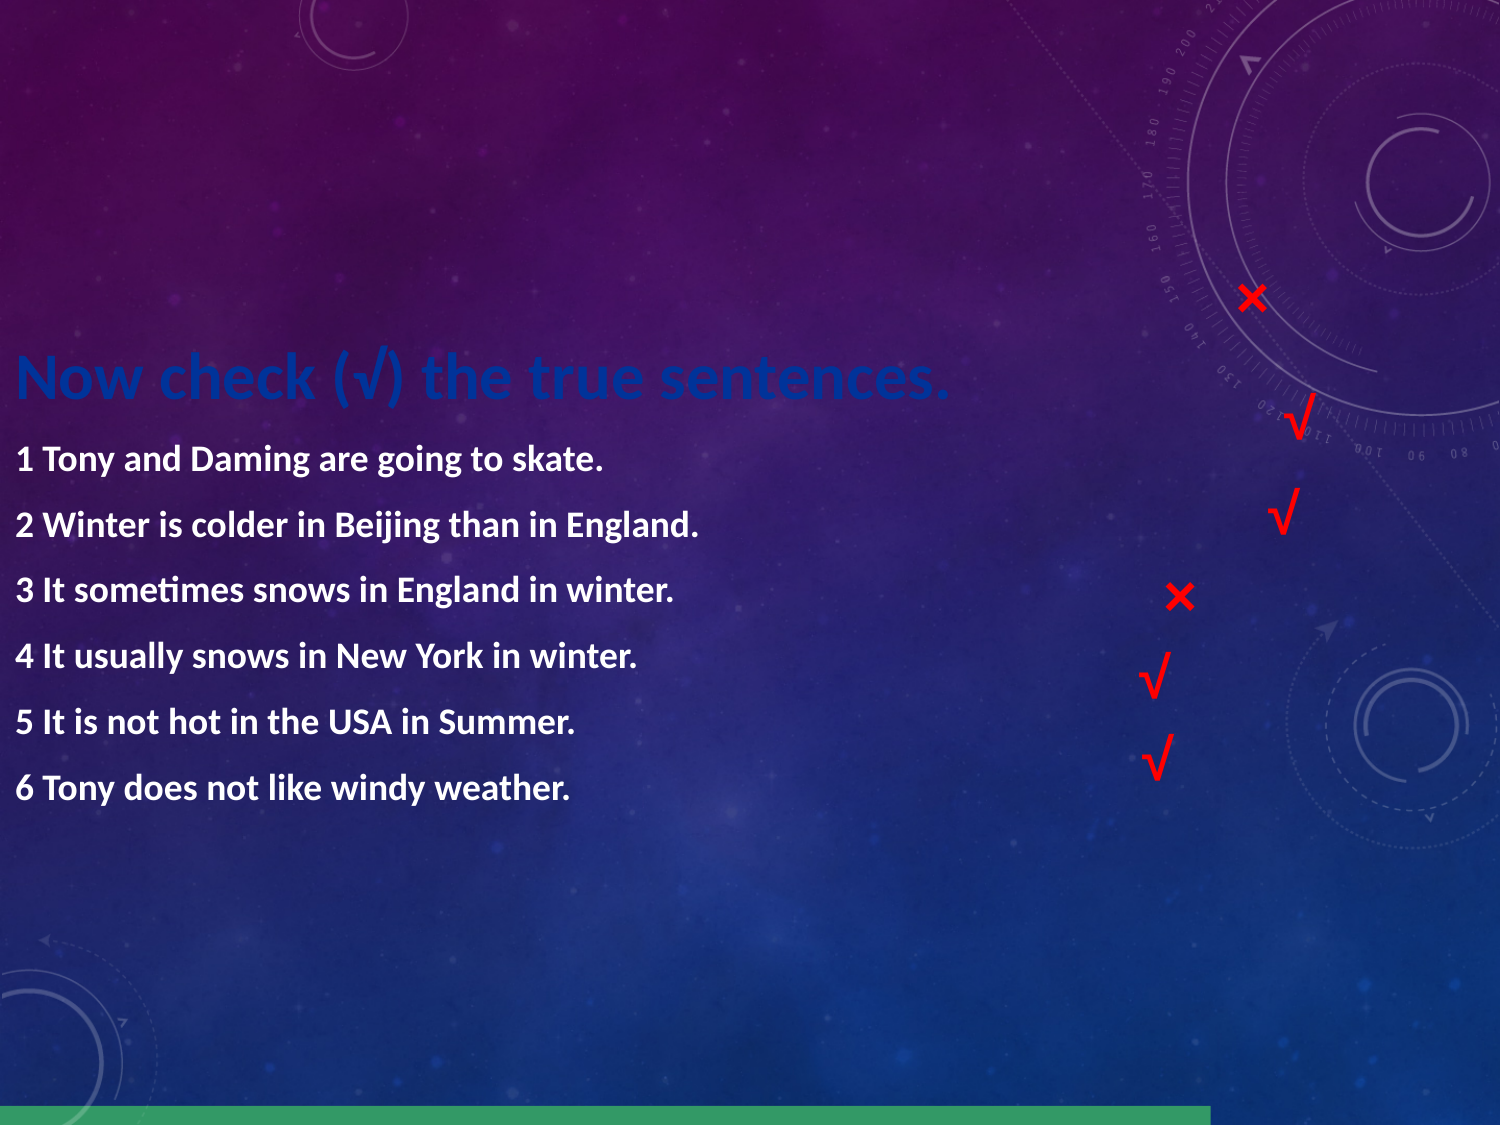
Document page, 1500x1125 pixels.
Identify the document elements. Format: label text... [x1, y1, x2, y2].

text_box √ [1128, 714, 1199, 800]
list Now check (√) the true sentences. 1 Tony and Daming are going to skate. 2 Winter is colder in Beijing than in England. 3 It sometimes snows in England in winter. 4 It usually snows in New York in winter. 5 It is not hot in the USA in Summer. 6 Tony does not like windy weather. [0, 199, 1158, 942]
text_box √ [1269, 373, 1365, 459]
text_box × [1198, 267, 1300, 386]
text_box √ [1253, 468, 1325, 554]
picture [0, 0, 1500, 1125]
text_box × [1148, 550, 1208, 636]
text_box √ [1124, 632, 1196, 718]
